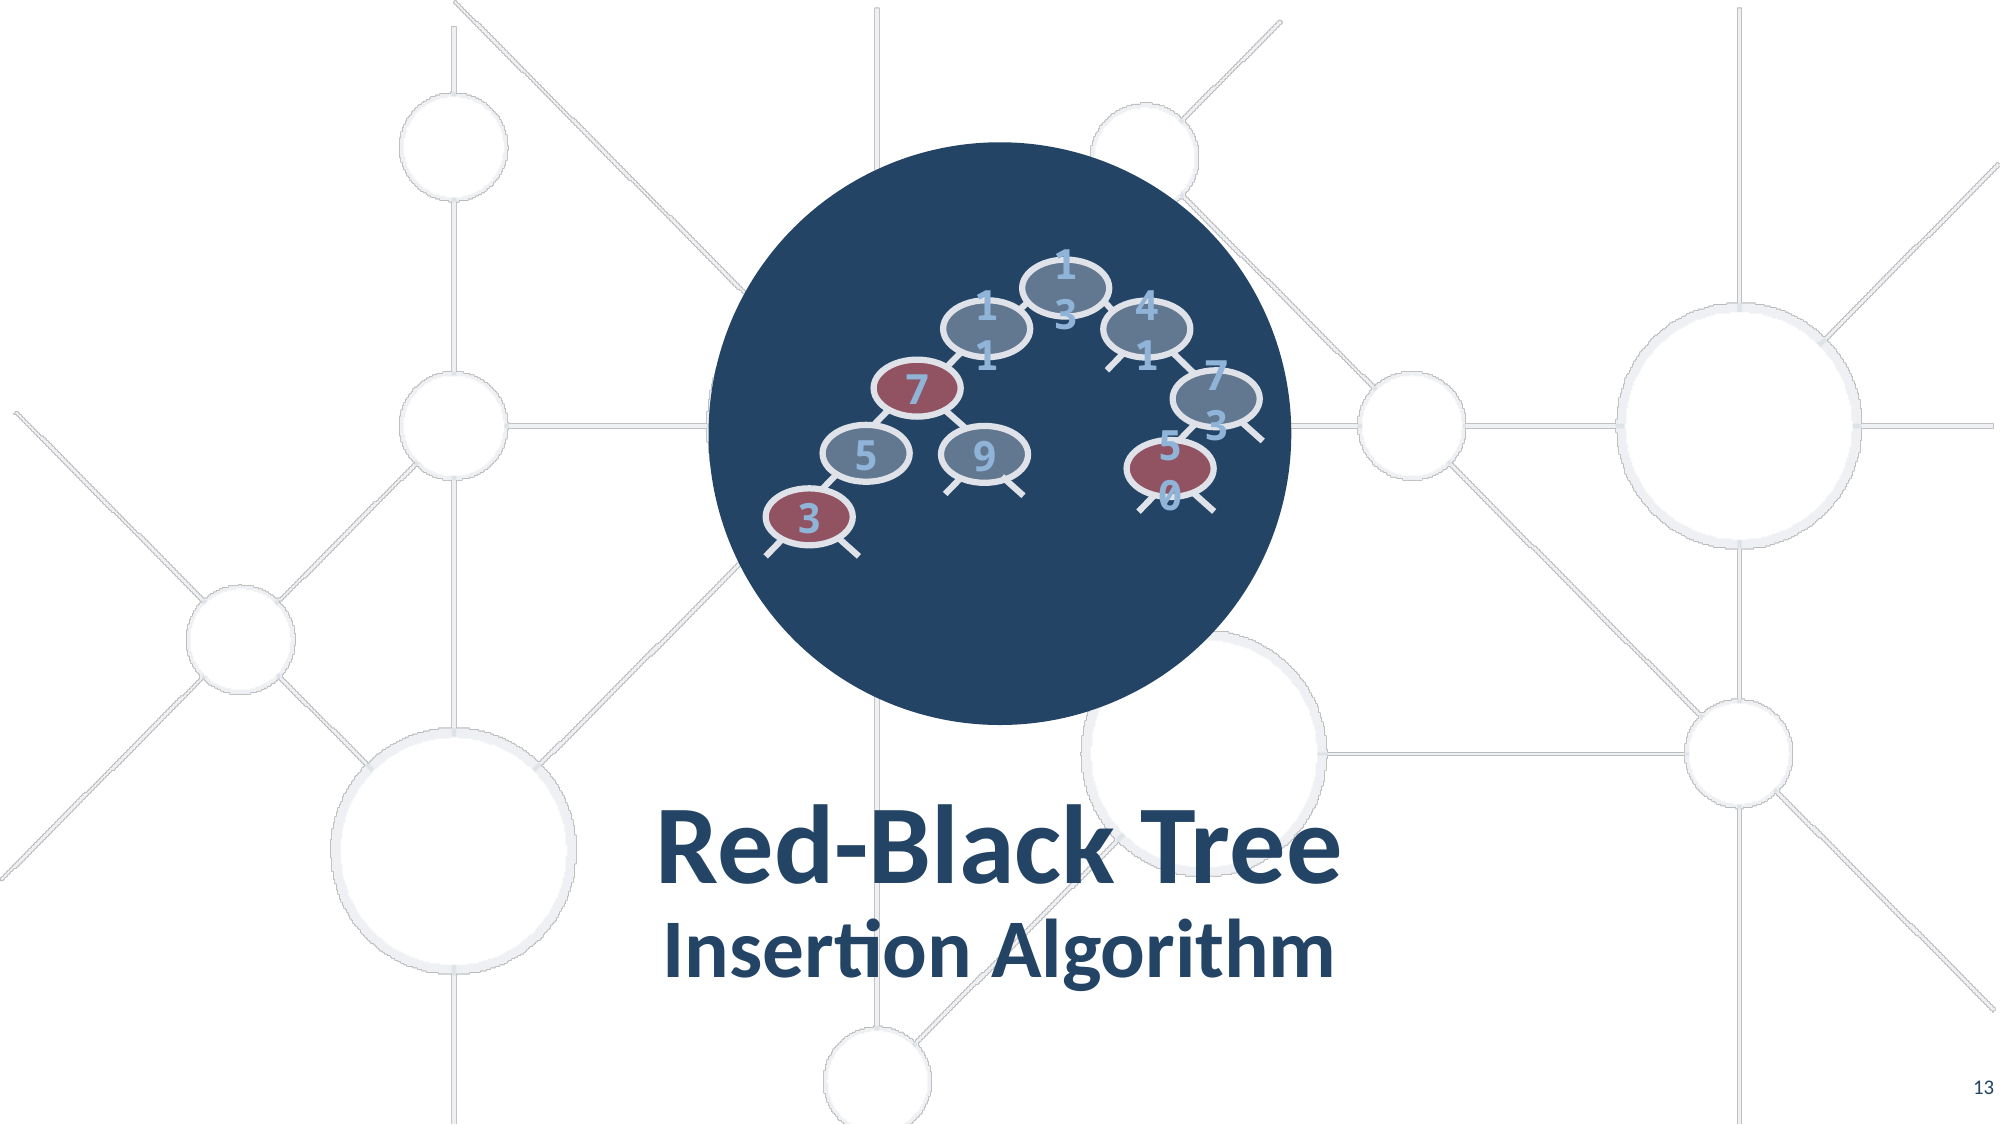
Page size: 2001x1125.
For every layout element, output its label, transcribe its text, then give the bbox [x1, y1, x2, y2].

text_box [765, 259, 1263, 557]
list Red-Black Tree [100, 771, 1900, 898]
picture [0, 0, 2000, 1124]
slide_number 13 [1929, 1070, 2000, 1103]
list Insertion Algorithm [100, 900, 1900, 983]
